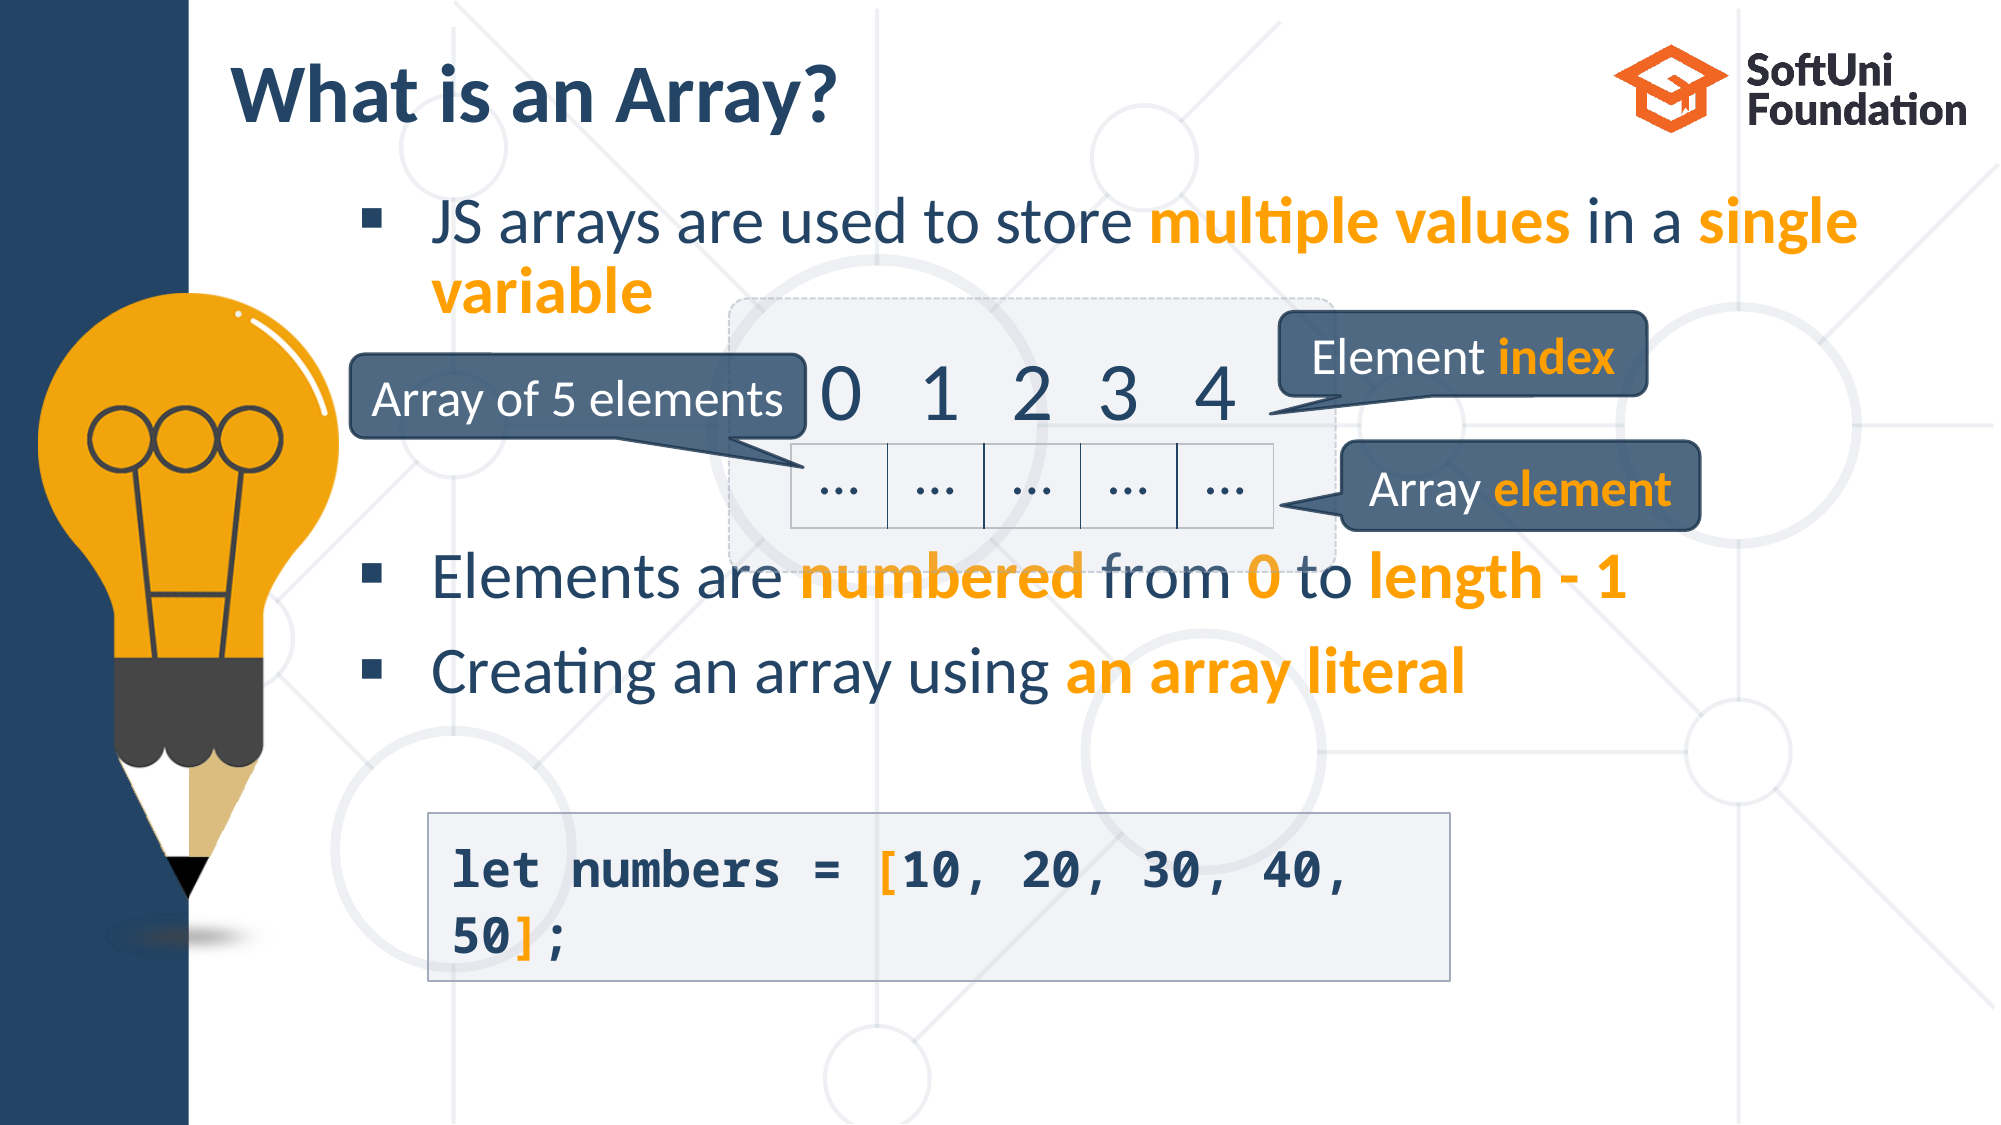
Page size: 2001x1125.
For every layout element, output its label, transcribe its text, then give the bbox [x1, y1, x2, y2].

text_box Array element [1280, 441, 1701, 531]
list JS arrays are used to store multiple values in a single variable Elements are numbered from 0 to length - 1 Creating an array using an array literal [338, 183, 1968, 1050]
text_box Array of 5 elements [350, 354, 804, 468]
title What is an Array? [212, 16, 1591, 162]
table_header … [985, 454, 1080, 527]
text_box let numbers = [10, 20, 30, 40, 50]; [428, 813, 1451, 981]
table_header … [1081, 454, 1176, 527]
picture [1613, 44, 1966, 133]
picture [38, 293, 338, 961]
table_header … [1178, 445, 1273, 527]
table_header … [792, 445, 887, 527]
text_box Element index [1270, 311, 1648, 414]
text_box [728, 298, 1336, 573]
table_header … [888, 454, 983, 527]
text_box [805, 328, 1253, 446]
